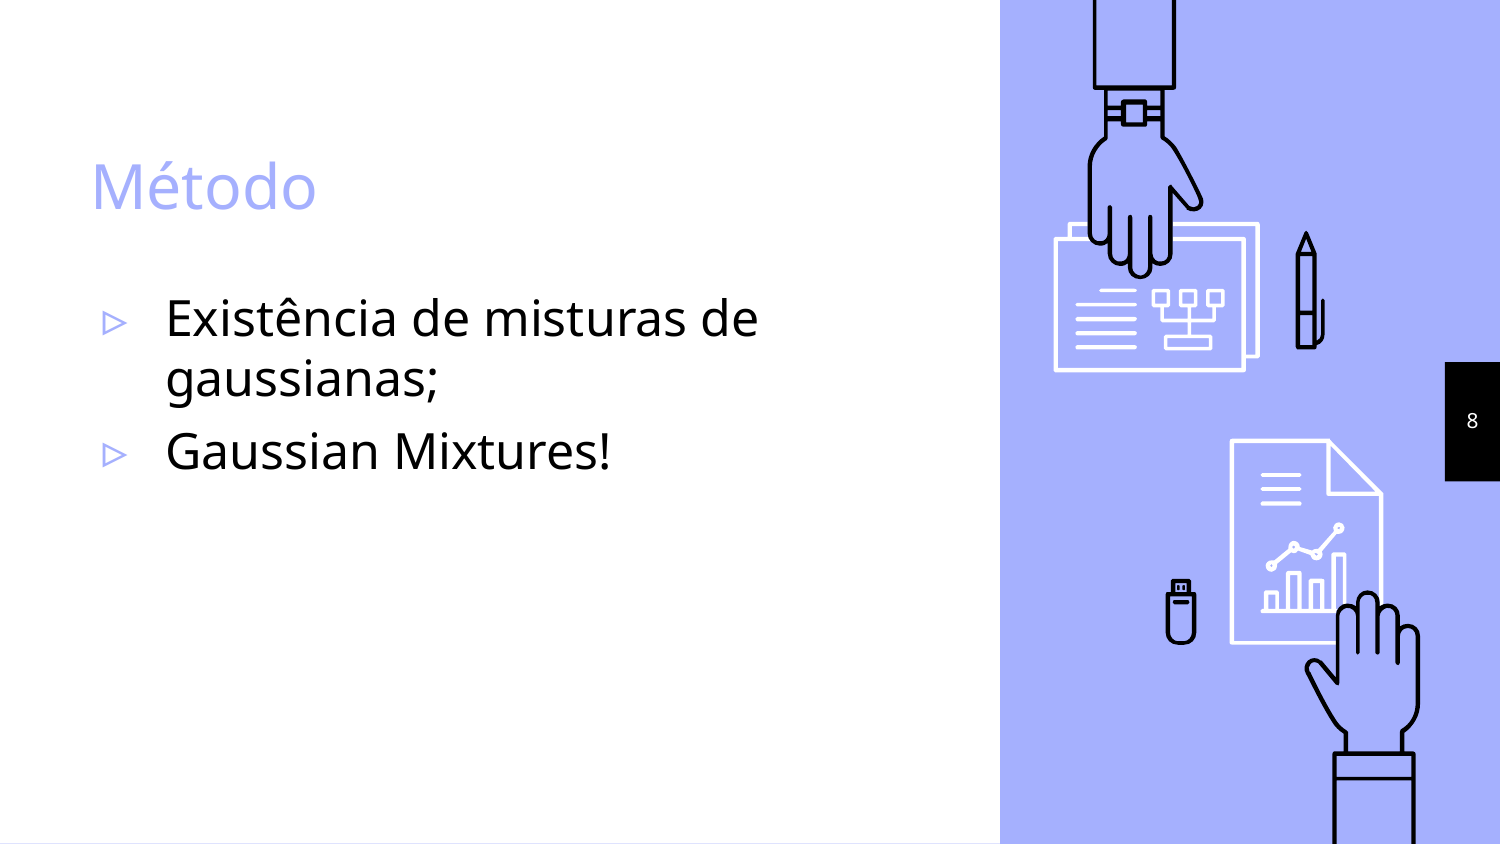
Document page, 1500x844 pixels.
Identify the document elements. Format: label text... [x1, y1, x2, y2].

slide_number 8 [1444, 362, 1500, 482]
list Existência de misturas de gaussianas; Gaussian Mixtures! [75, 271, 918, 794]
title Método [75, 96, 918, 237]
